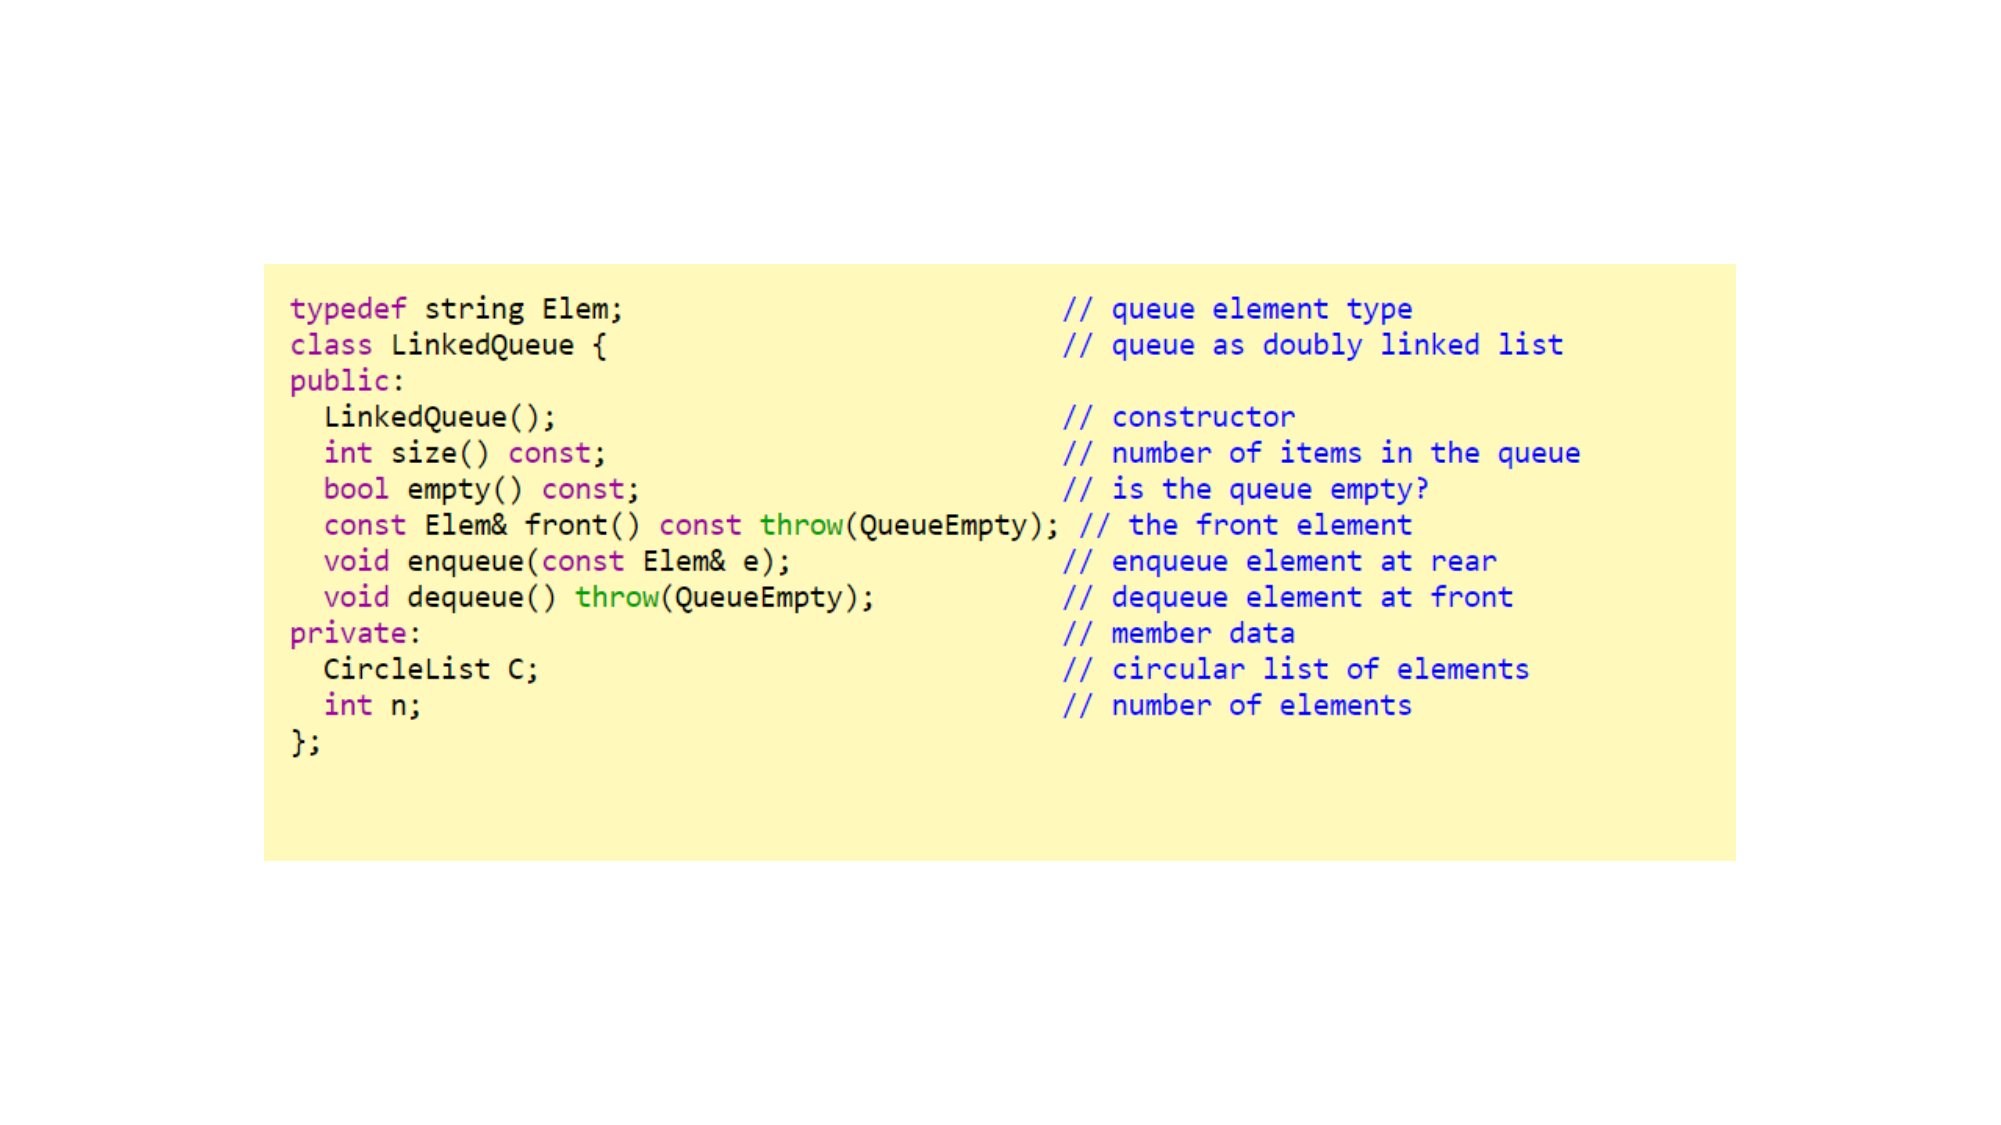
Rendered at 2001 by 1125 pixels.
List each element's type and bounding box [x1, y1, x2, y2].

picture [264, 264, 1736, 861]
